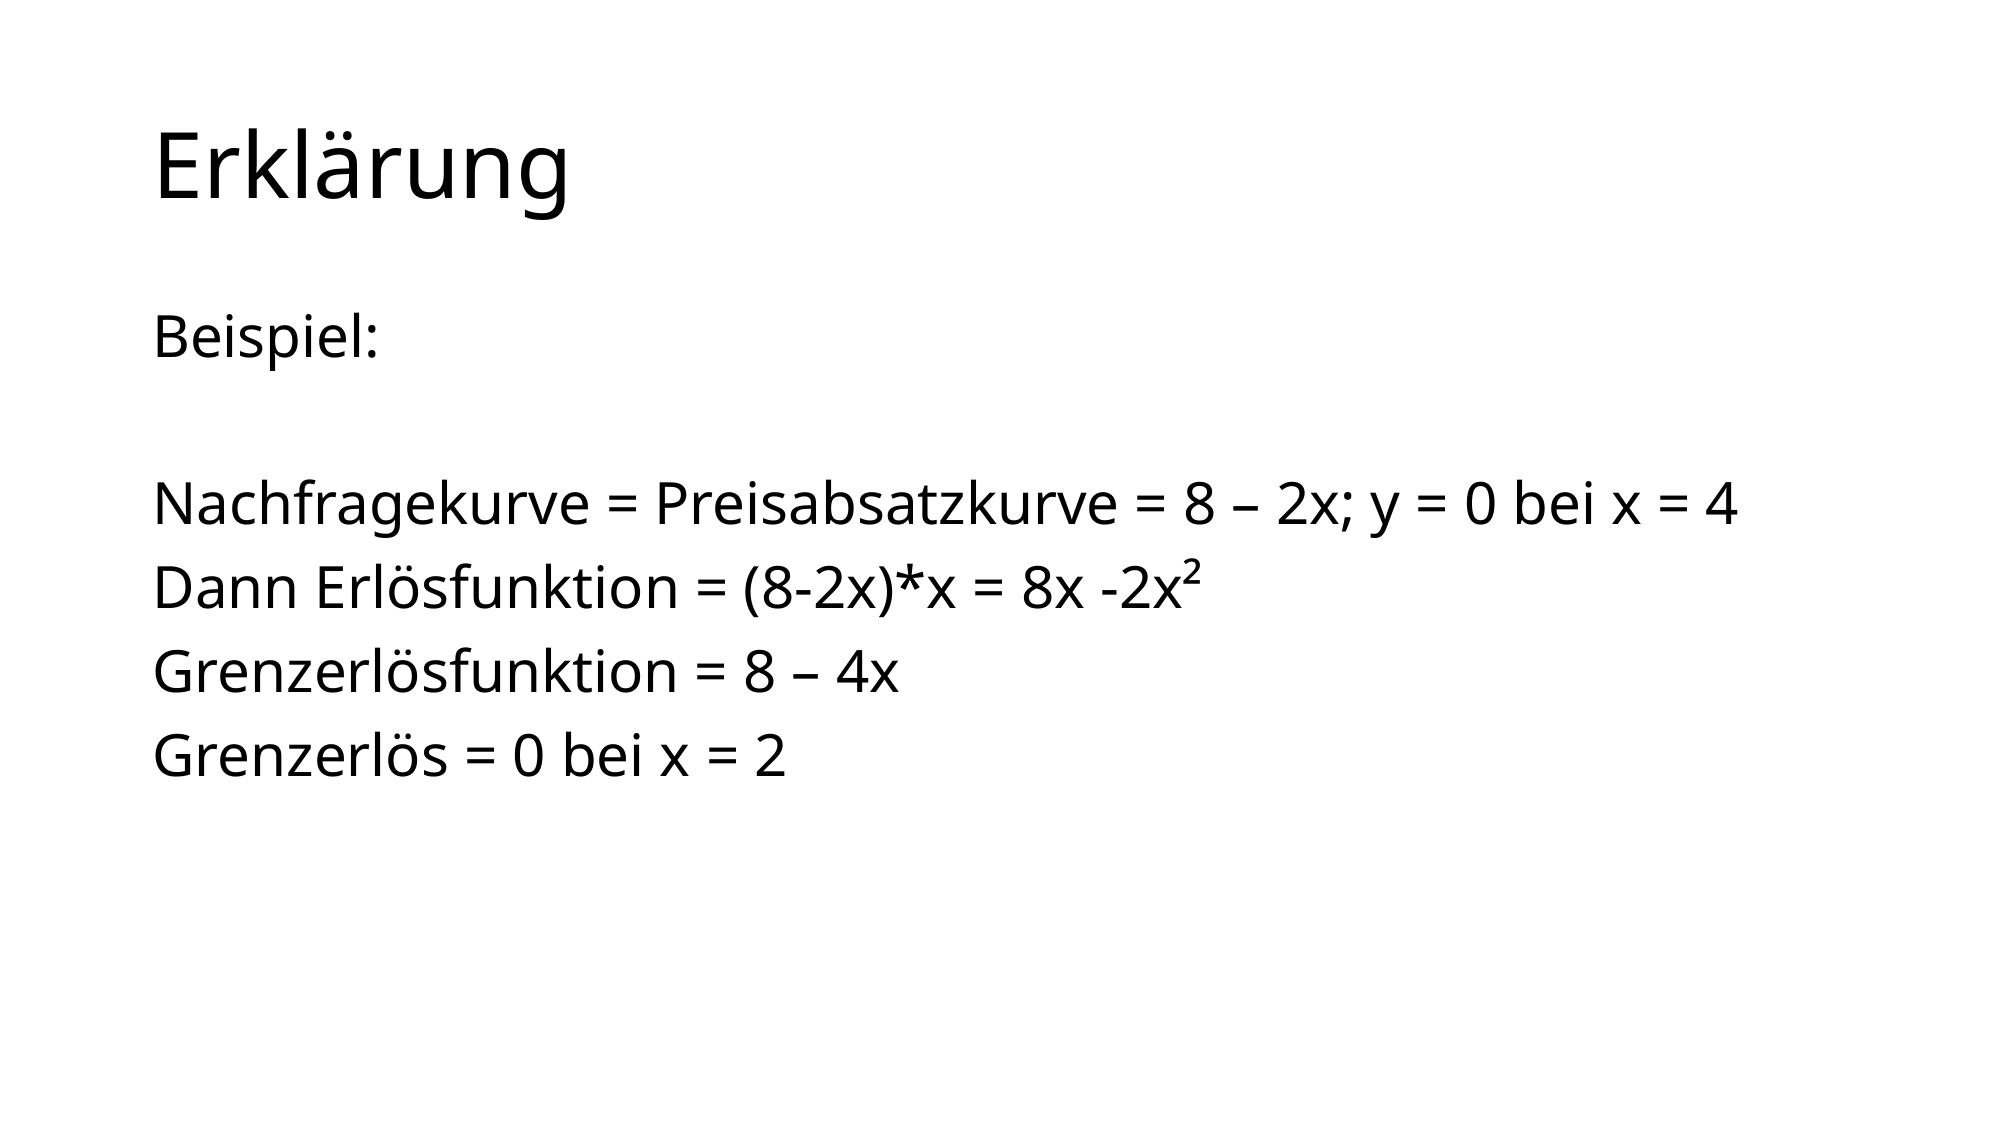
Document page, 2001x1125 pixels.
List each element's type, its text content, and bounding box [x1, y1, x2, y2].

title Erklärung [137, 59, 1863, 278]
list Beispiel: Nachfragekurve = Preisabsatzkurve = 8 – 2x; y = 0 bei x = 4 Dann Erlösfunktion = (8-2x)*x = 8x -2x² Grenzerlösfunktion = 8 – 4x Grenzerlös = 0 bei x = 2 [137, 299, 1863, 1014]
